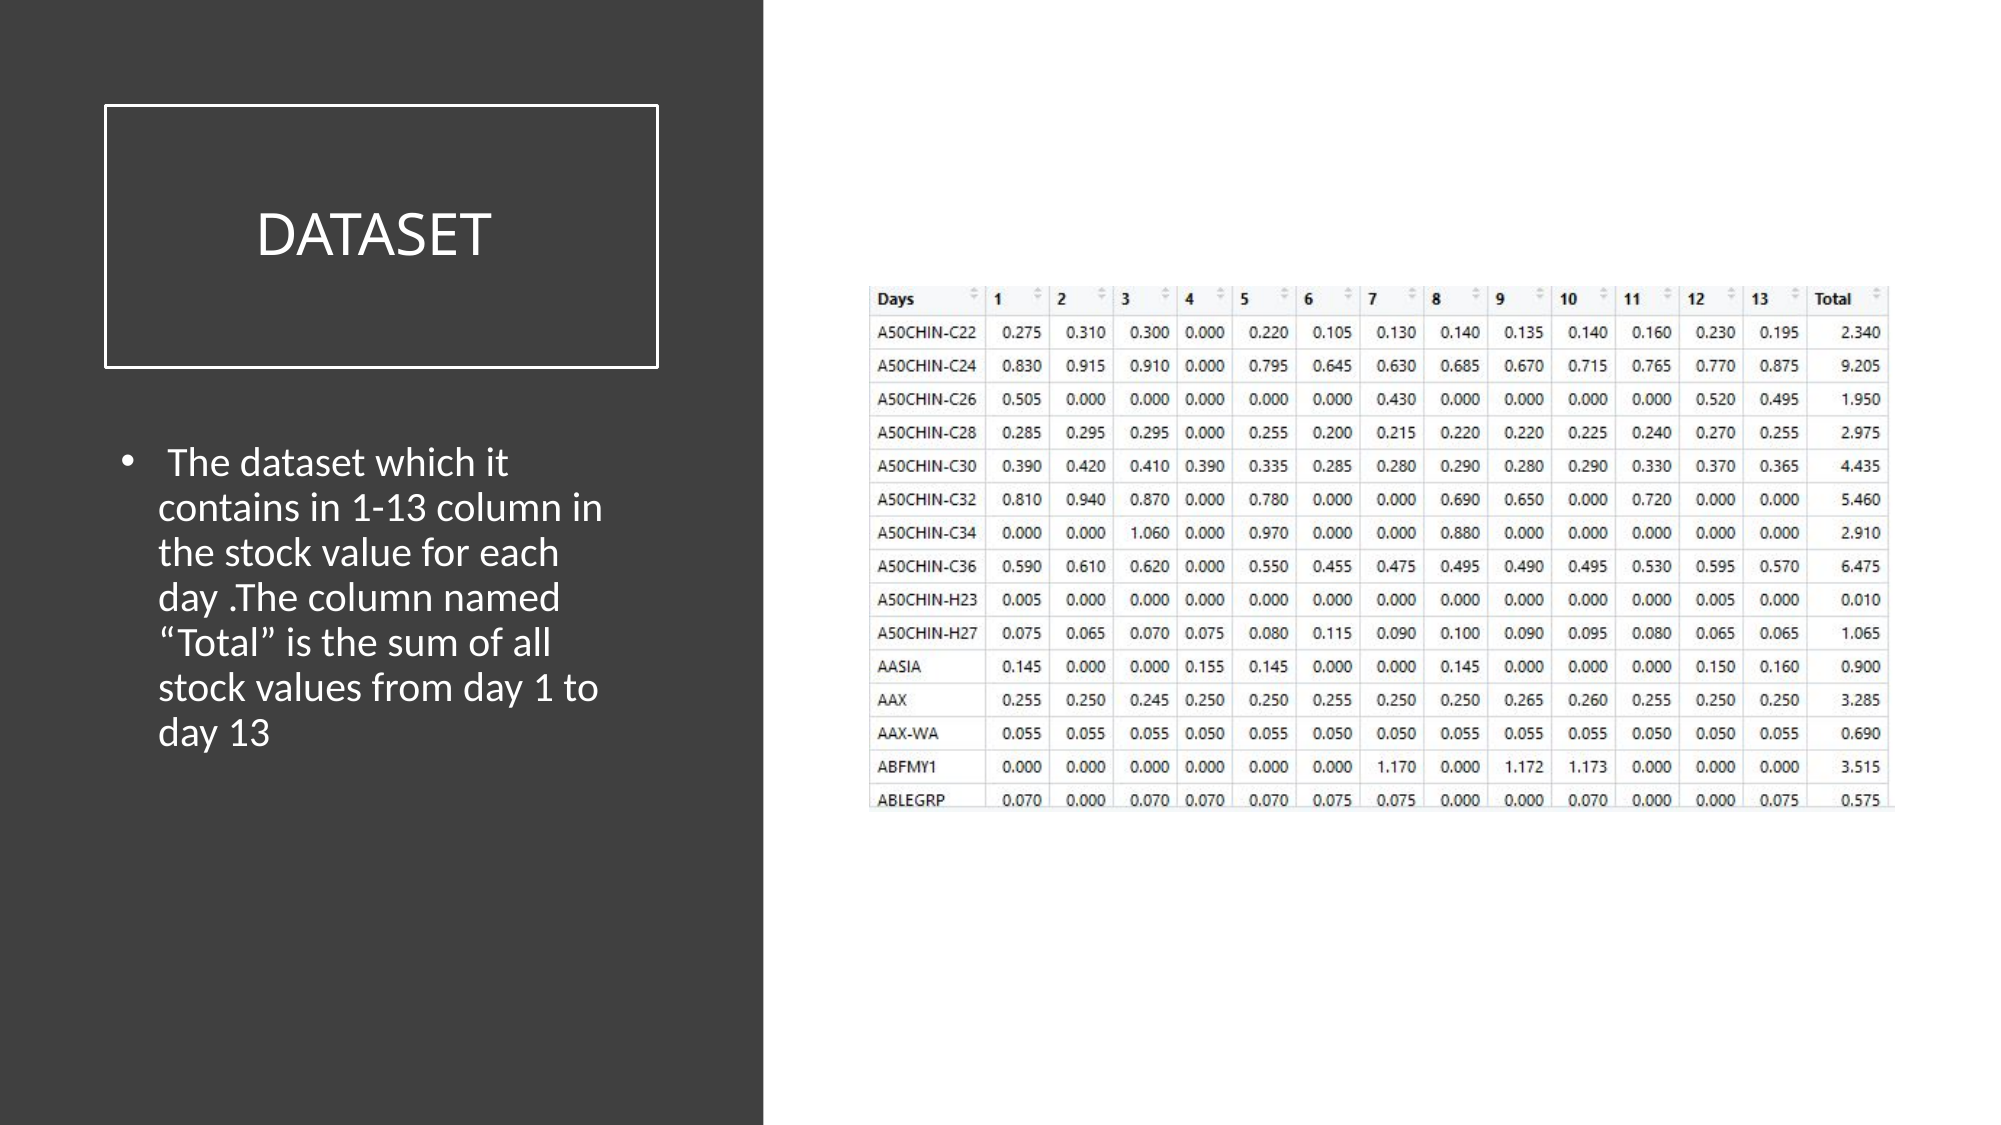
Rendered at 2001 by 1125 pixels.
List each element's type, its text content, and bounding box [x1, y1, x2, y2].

title DATASET [105, 105, 658, 368]
picture [869, 286, 1895, 813]
list The dataset which it contains in 1-13 column in the stock value for each day .The column named “Total” is the sum of all stock values from day 1 to day 13 [105, 432, 658, 994]
text_box [0, 0, 764, 1125]
